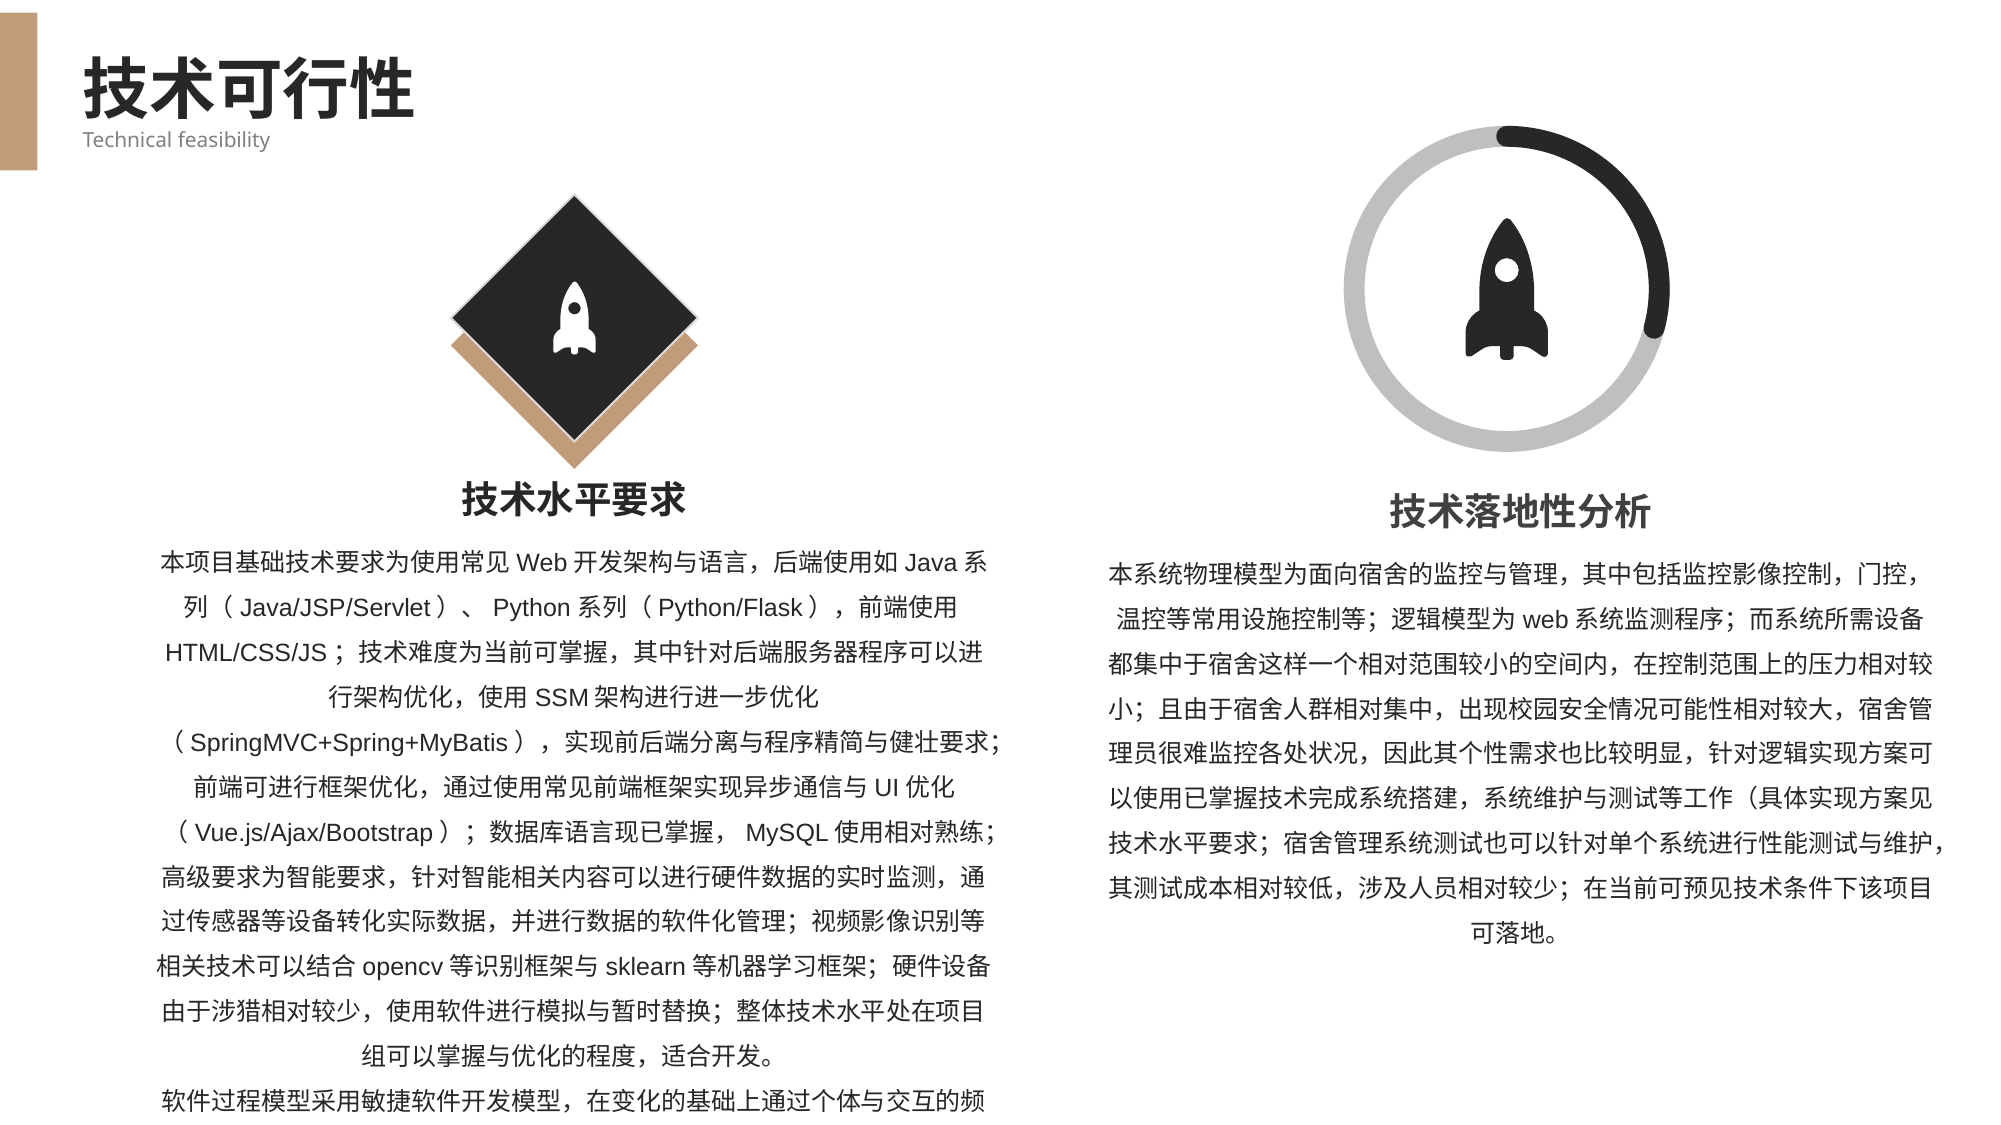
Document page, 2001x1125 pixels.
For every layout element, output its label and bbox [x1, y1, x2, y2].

text_box [67, 23, 847, 160]
text_box [1464, 217, 1549, 361]
text_box [1506, 135, 1660, 329]
text_box [1353, 135, 1656, 443]
text_box [487, 230, 662, 433]
text_box [141, 469, 1008, 1125]
text_box [1090, 480, 1952, 961]
text_box [0, 12, 38, 171]
